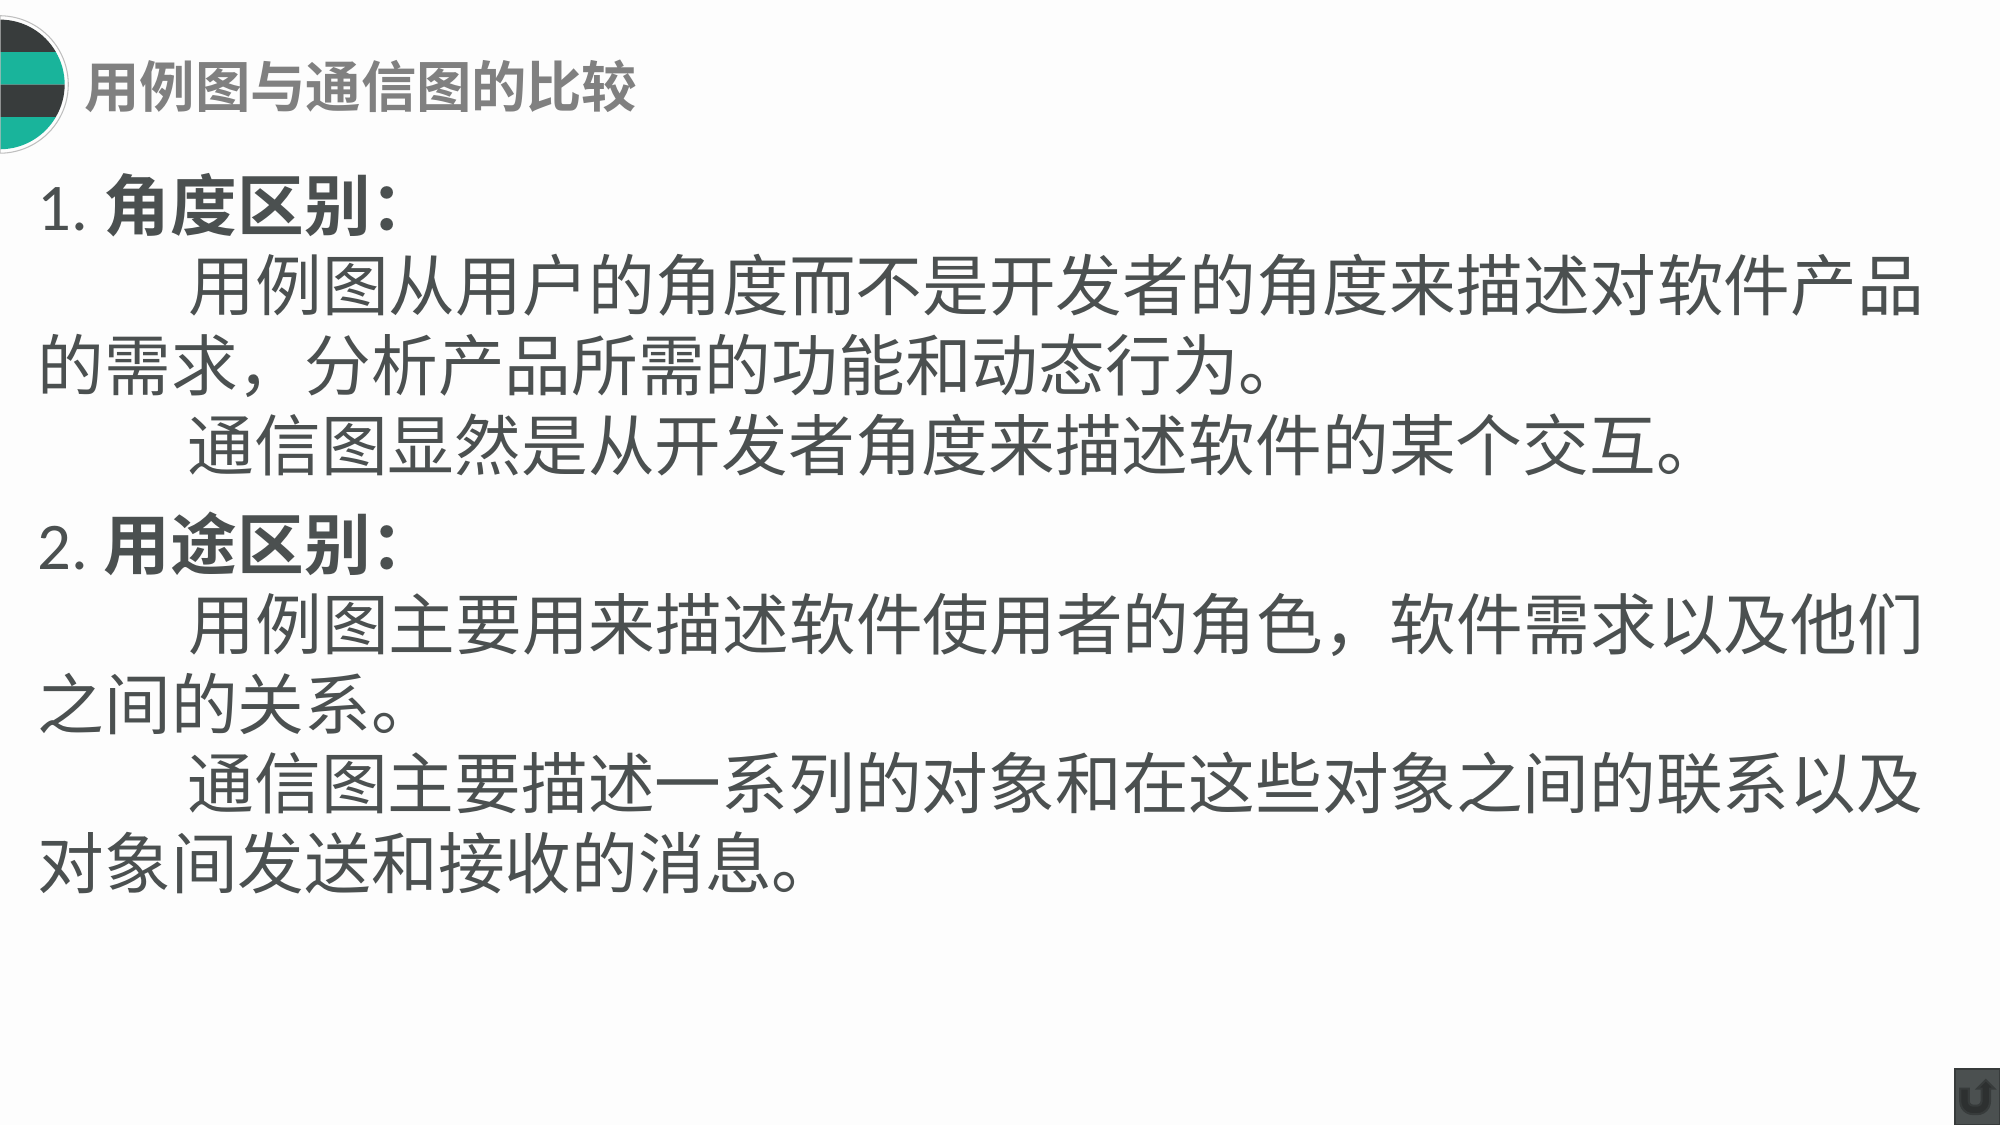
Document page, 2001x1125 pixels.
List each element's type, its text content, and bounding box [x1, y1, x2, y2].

text_box 1.角度区别： 用例图从用户的角度而不是开发者的角度来描述对软件产品的需求，分析产品所需的功能和动态行为。 通信图显然是从开发者角度来描述软件的某个交互。 [22, 156, 1967, 492]
text_box 2.用途区别： 用例图主要用来描述软件使用者的角色，软件需求以及他们之间的关系。 通信图主要描述一系列的对象和在这些对象之间的联系以及对象间发送和接收的消息。 [22, 495, 1967, 910]
text_box [1954, 1068, 2000, 1125]
text_box 用例图与通信图的比较 [84, 52, 738, 119]
